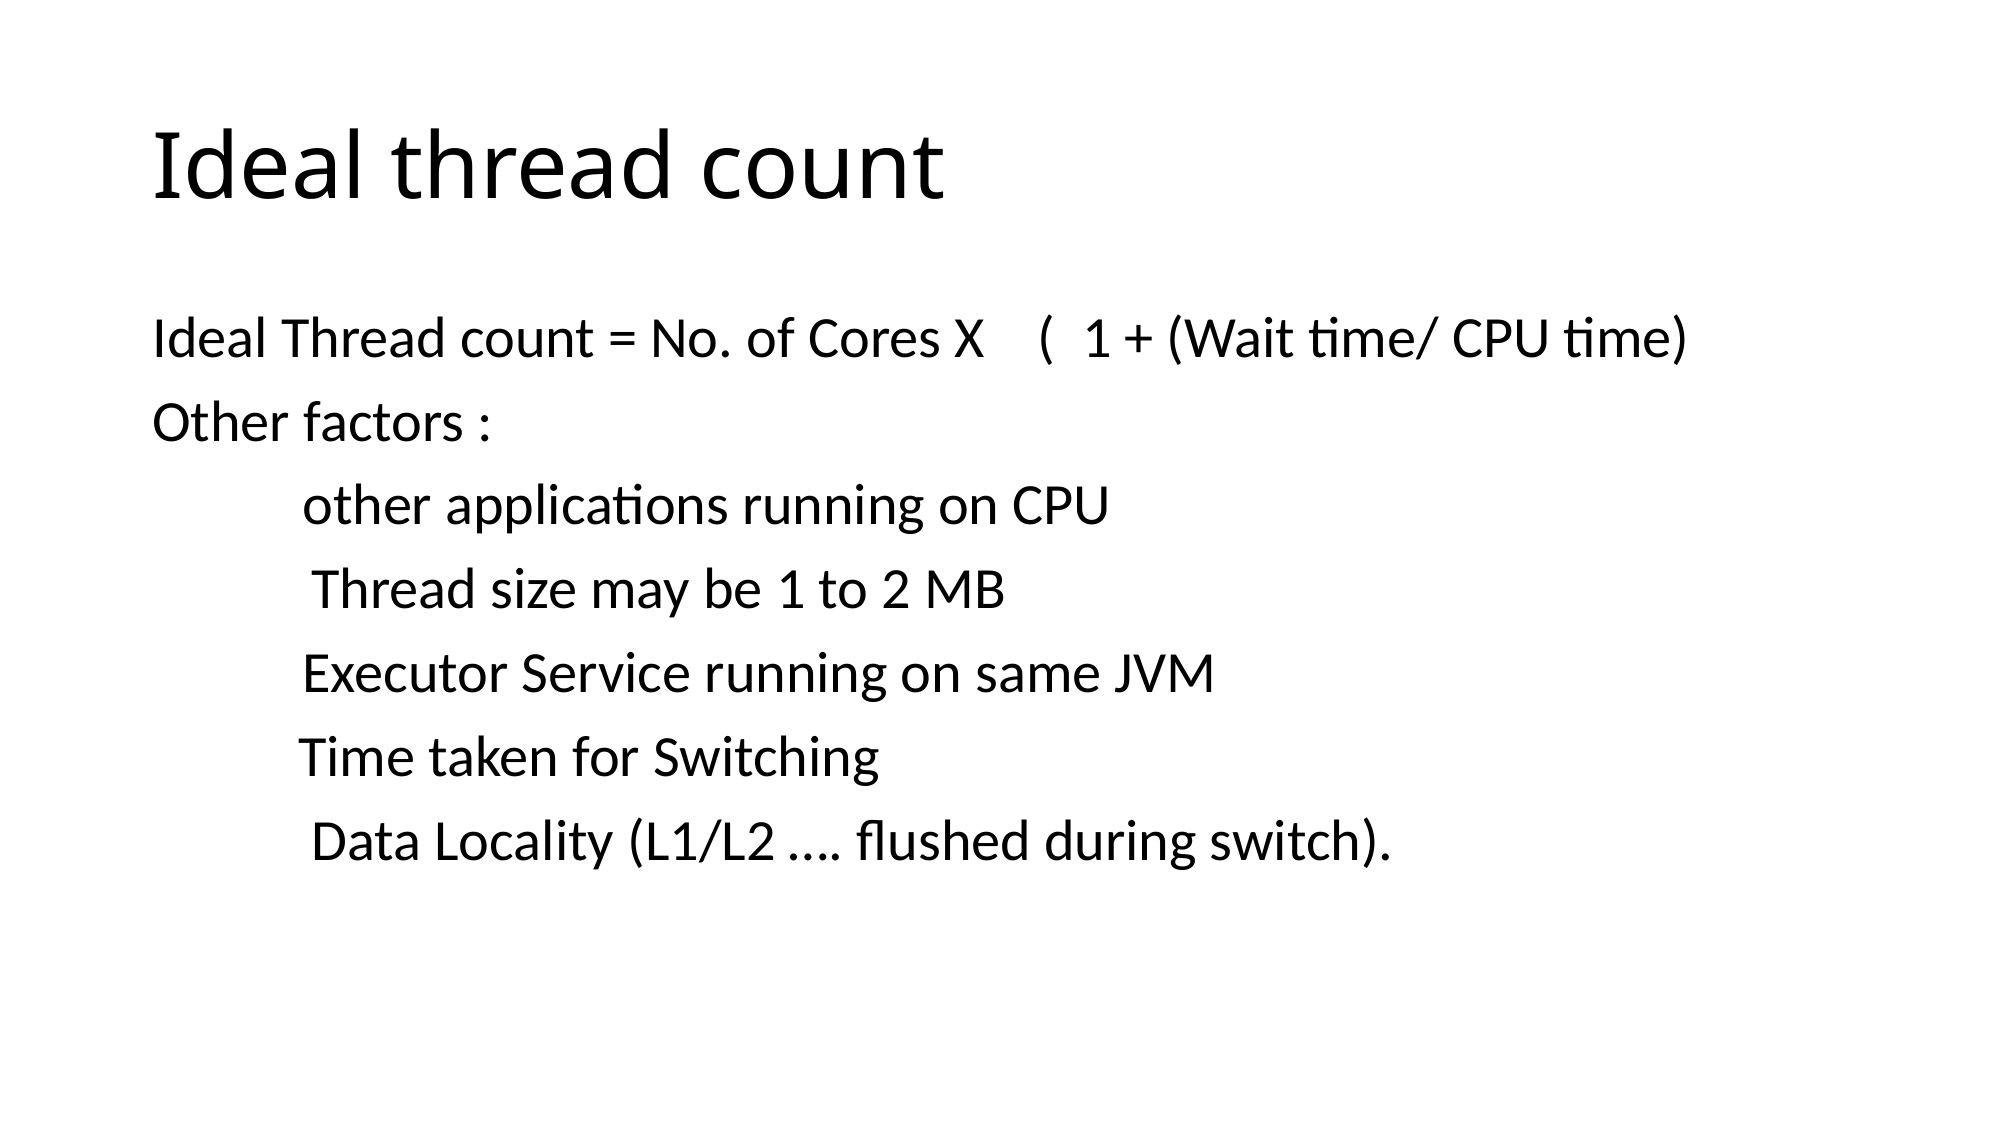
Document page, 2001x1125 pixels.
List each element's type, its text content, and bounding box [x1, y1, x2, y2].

title Ideal thread count [137, 59, 1863, 278]
list Ideal Thread count = No. of Cores X ( 1 + (Wait time/ CPU time) Other factors : other applications running on CPU Thread size may be 1 to 2 MB Executor Service running on same JVM Time taken for Switching Data Locality (L1/L2 …. flushed during switch). [137, 299, 1863, 1014]
